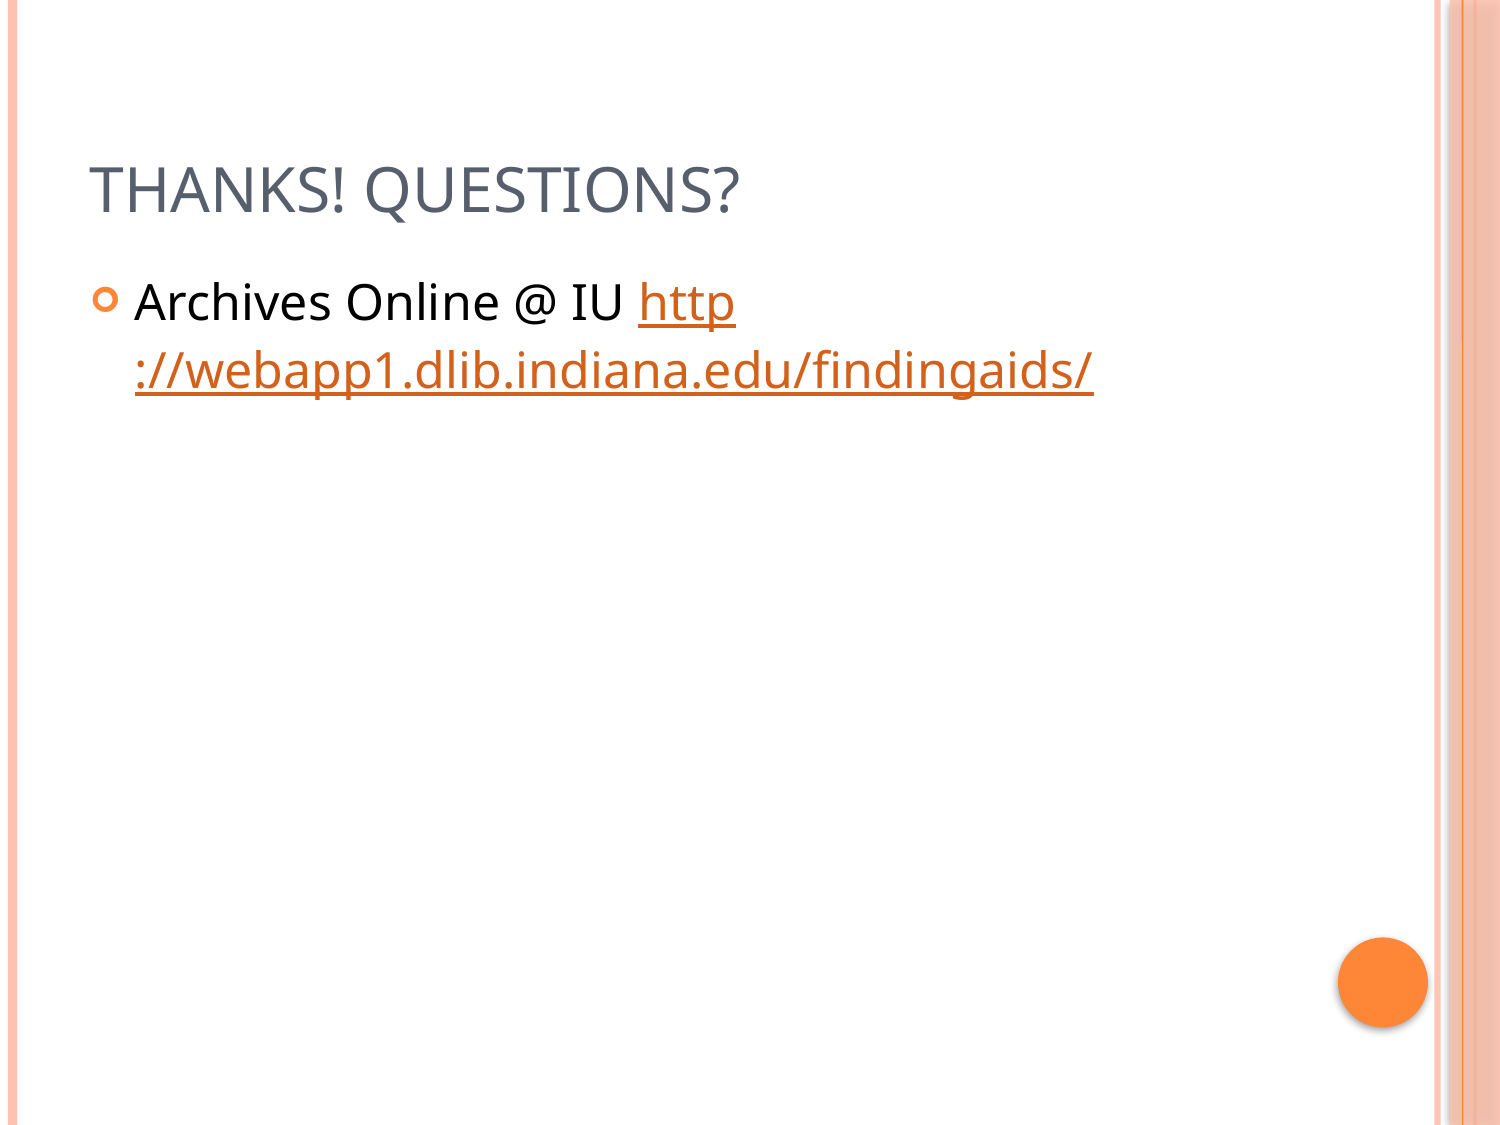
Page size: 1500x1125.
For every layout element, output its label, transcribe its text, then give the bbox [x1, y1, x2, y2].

title Thanks! Questions? [75, 45, 1300, 233]
list Archives Online @ IU http://webapp1.dlib.indiana.edu/findingaids/ [75, 262, 1300, 1062]
